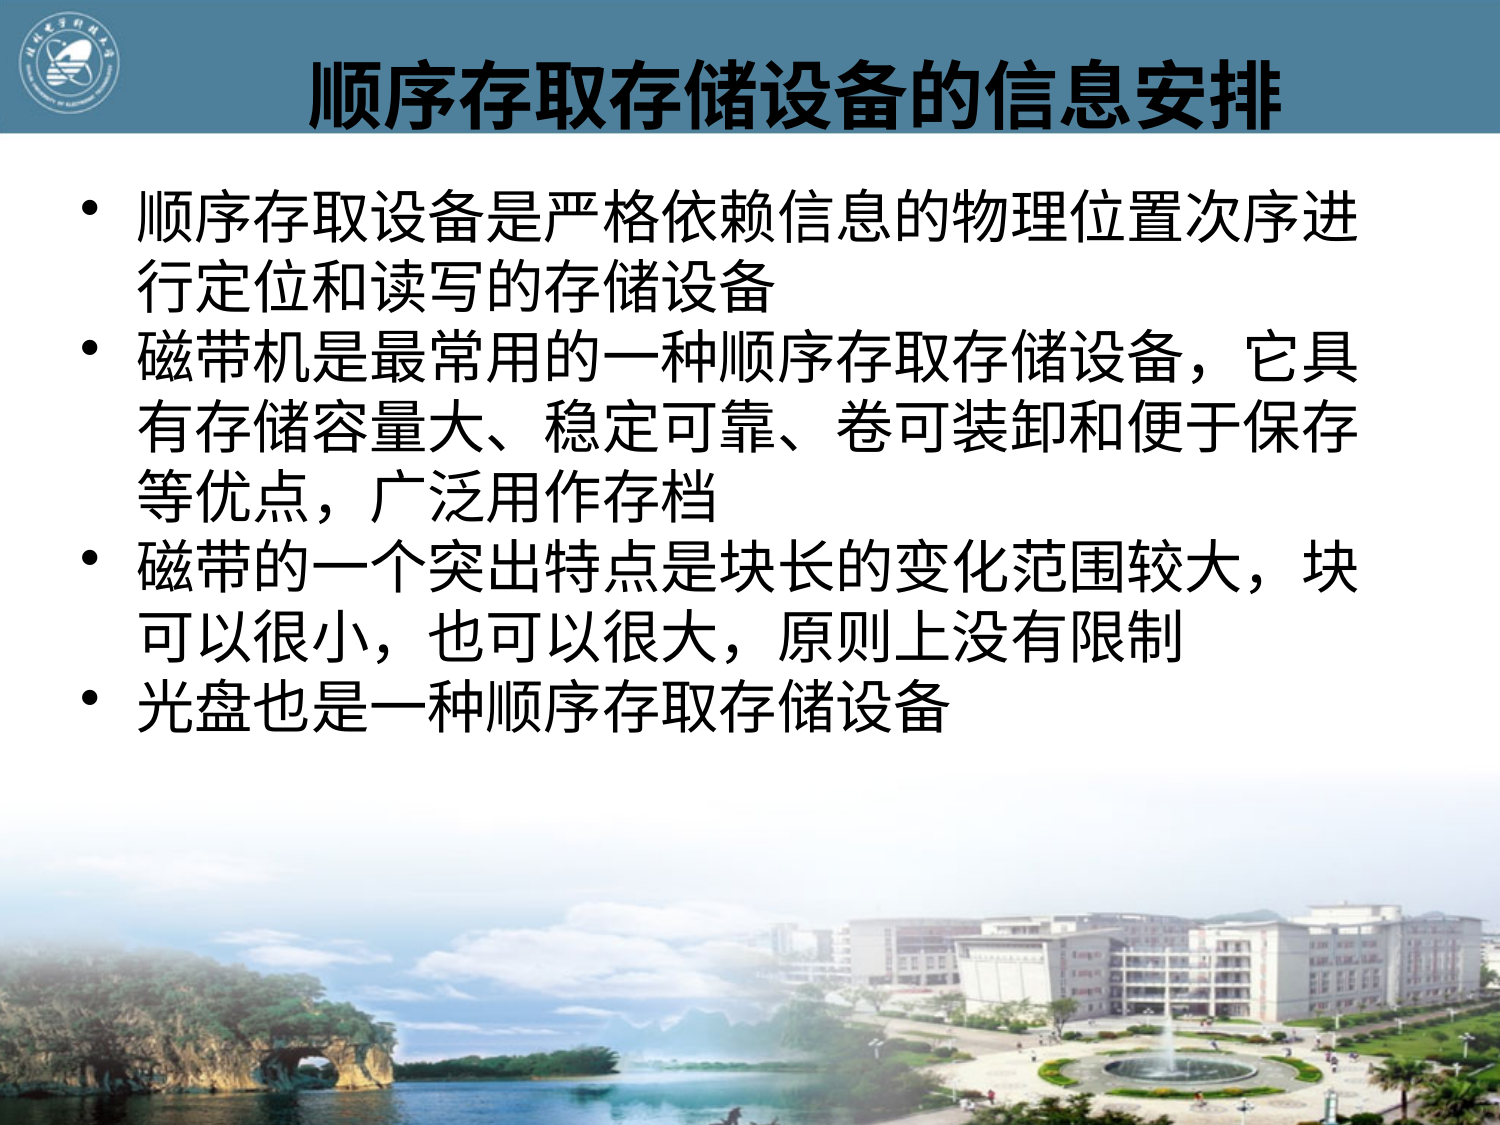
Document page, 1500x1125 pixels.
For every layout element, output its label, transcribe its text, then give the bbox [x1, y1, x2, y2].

list 顺序存取设备是严格依赖信息的物理位置次序进行定位和读写的存储设备 磁带机是最常用的一种顺序存取存储设备，它具有存储容量大、稳定可靠、卷可装卸和便于保存等优点，广泛用作存档 磁带的一个突出特点是块长的变化范围较大，块可以很小，也可以很大，原则上没有限制 光盘也是一种顺序存取存储设备 [64, 172, 1414, 938]
picture [0, 0, 1500, 1125]
title 顺序存取存储设备的信息安排 [92, 0, 1500, 188]
